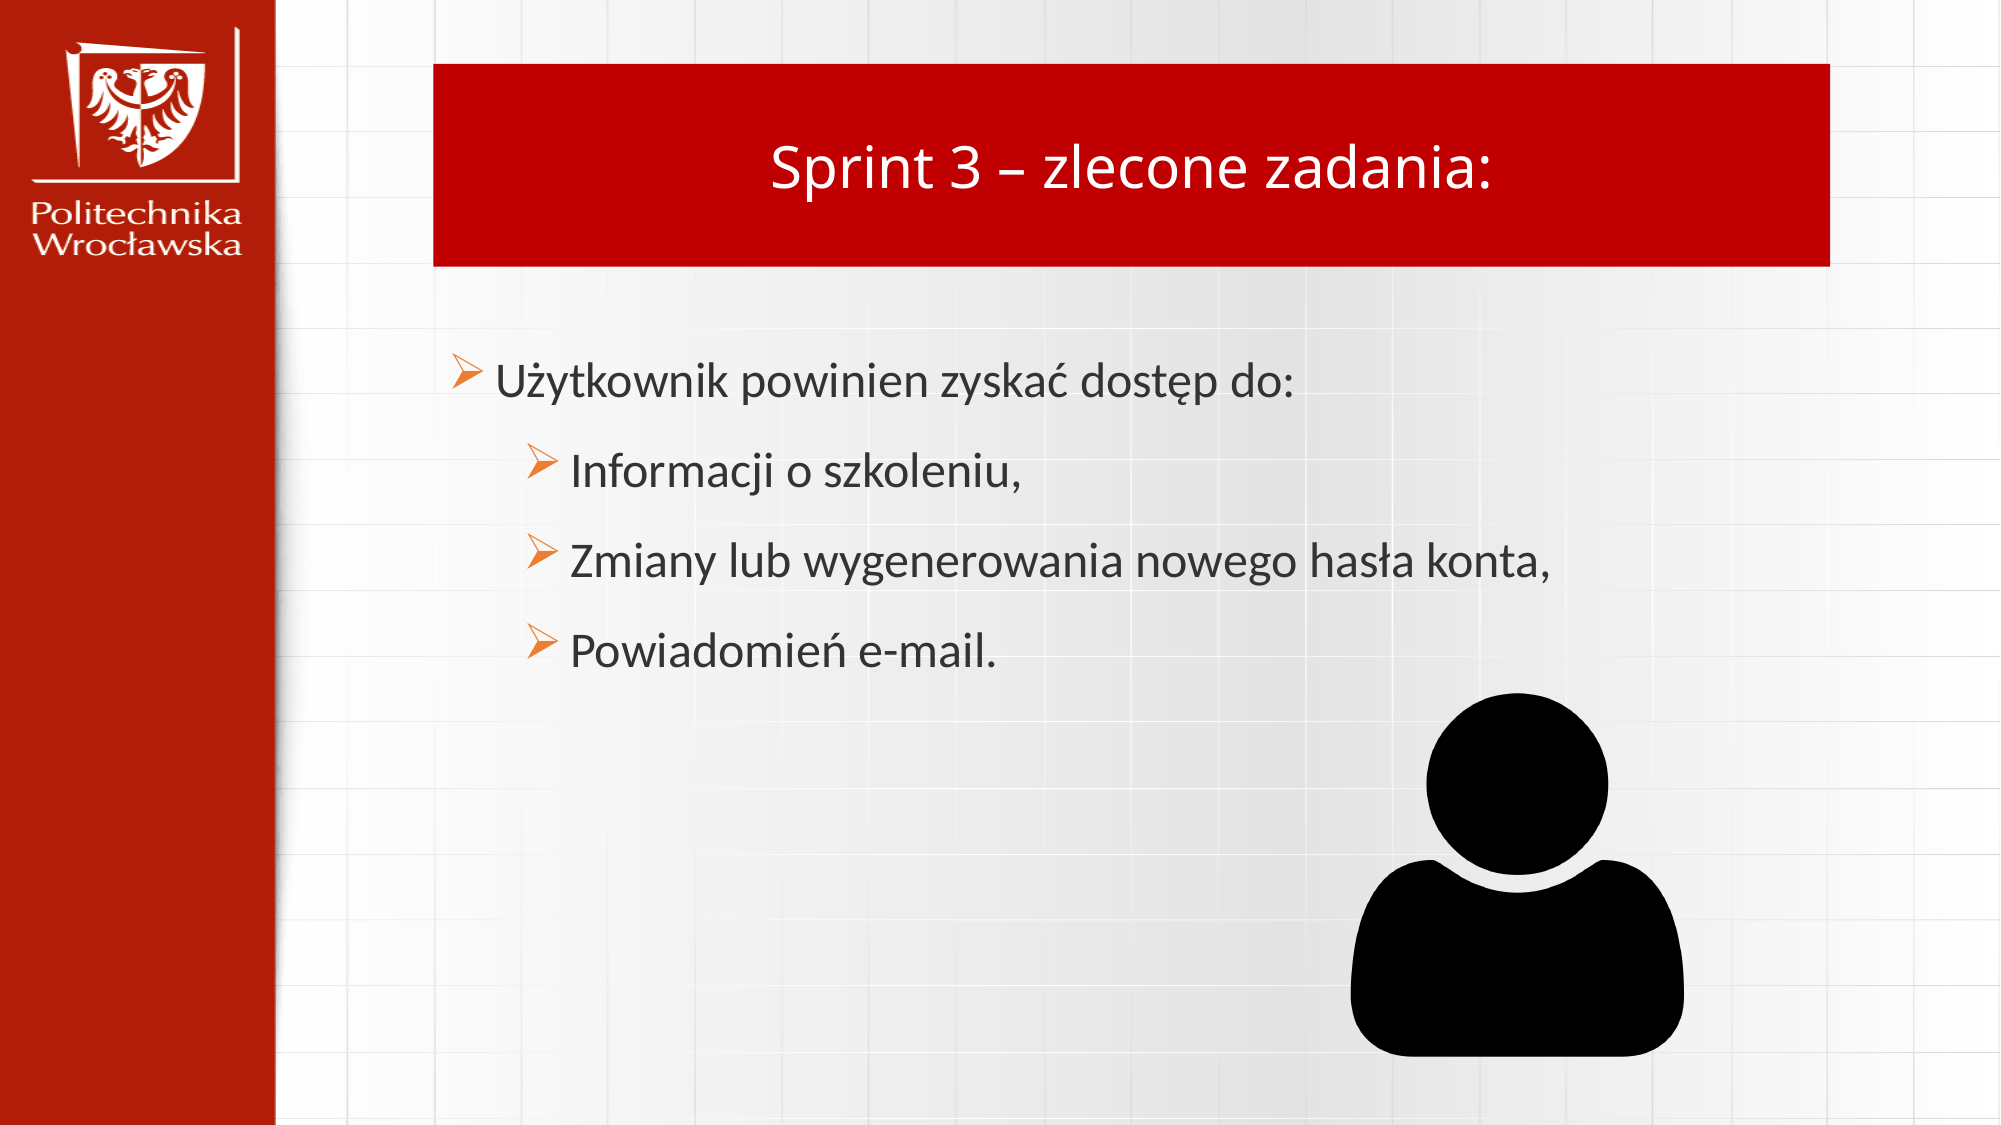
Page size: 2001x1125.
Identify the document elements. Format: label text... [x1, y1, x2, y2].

picture [0, 0, 2000, 1125]
list Sprint 3 – zlecone zadania: [433, 63, 1831, 267]
text_box Użytkownik powinien zyskać dostęp do: Informacji o szkoleniu, Zmiany lub wygenerowania nowego hasła konta, Powiadomień e-mail. [433, 310, 1831, 685]
